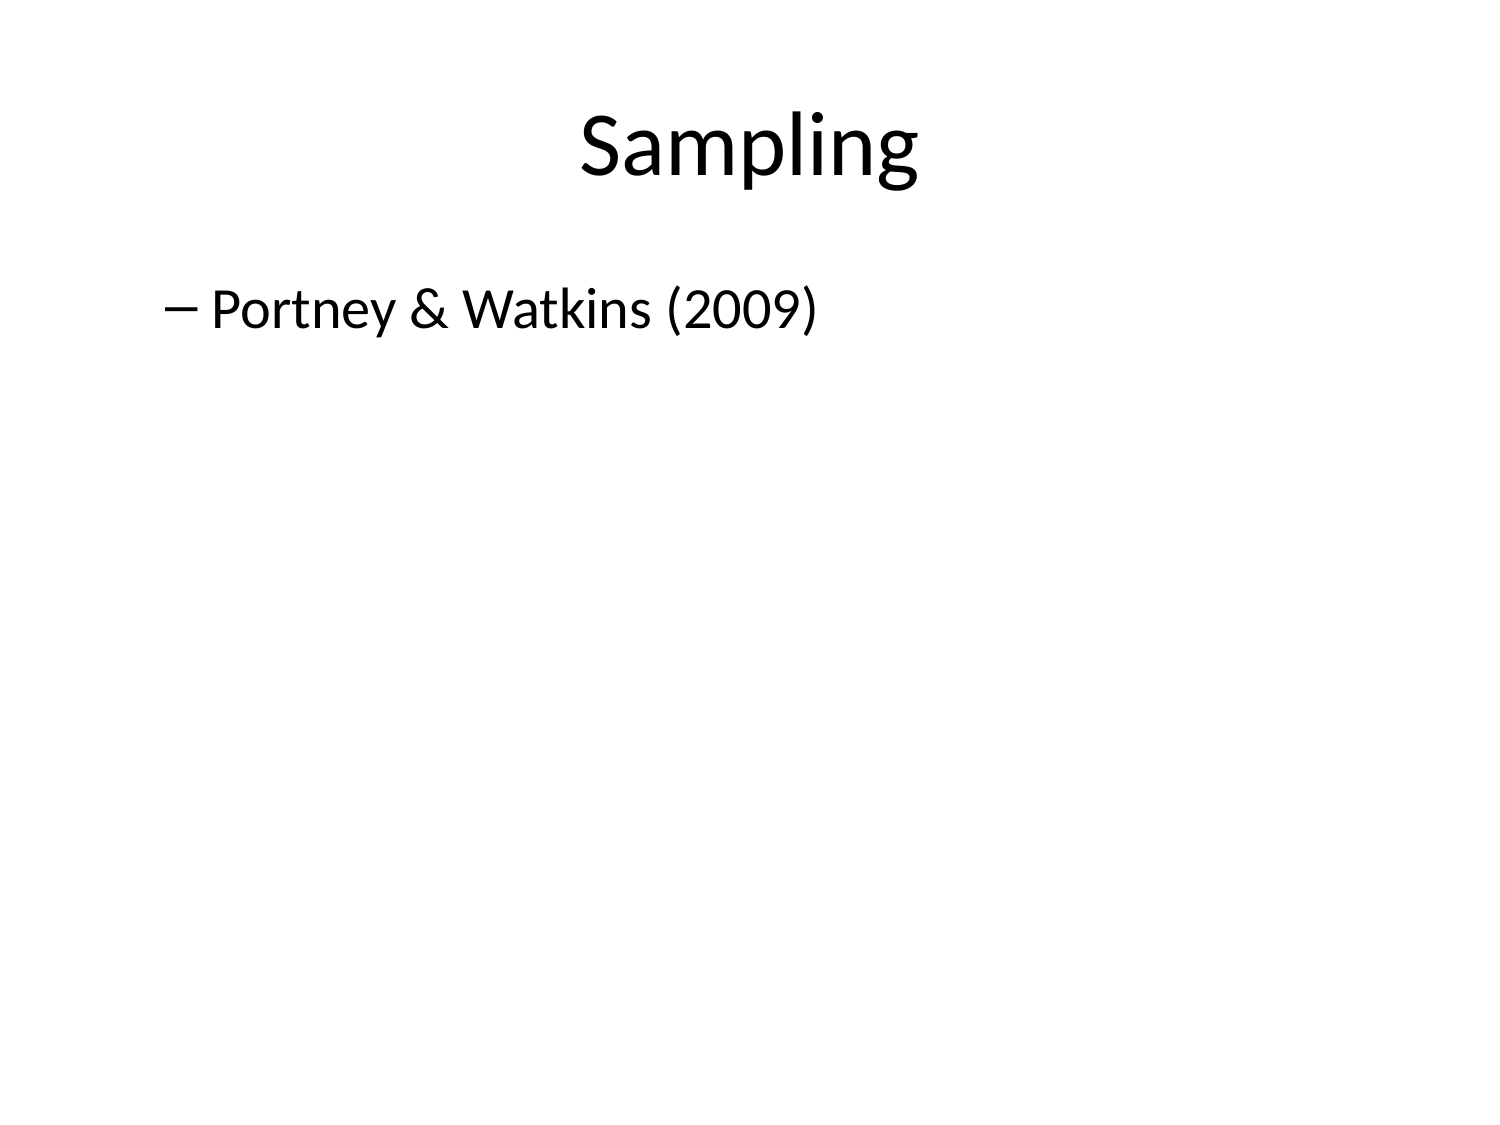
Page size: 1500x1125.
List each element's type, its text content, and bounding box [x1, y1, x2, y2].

title Sampling [75, 45, 1425, 233]
list Portney & Watkins (2009) [75, 262, 1425, 1005]
